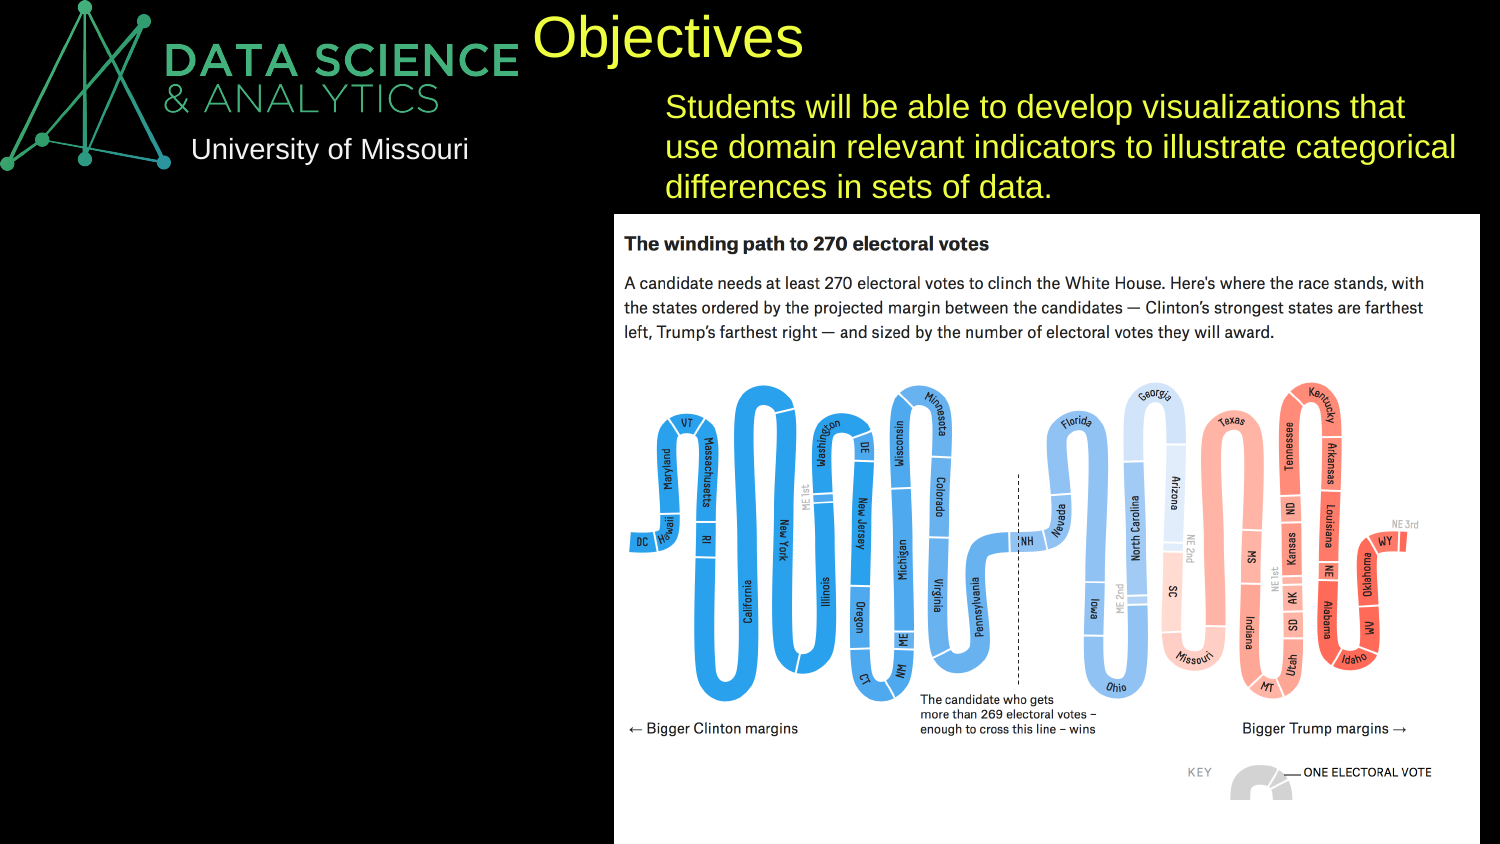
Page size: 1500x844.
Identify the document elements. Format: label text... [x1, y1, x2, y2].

picture [0, 0, 518, 171]
picture [614, 214, 1481, 844]
text_box Students will be able to develop visualizations that use domain relevant indicators to illustrate categorical differences in sets of data. [650, 78, 1480, 213]
title Objectives [517, 0, 1449, 110]
